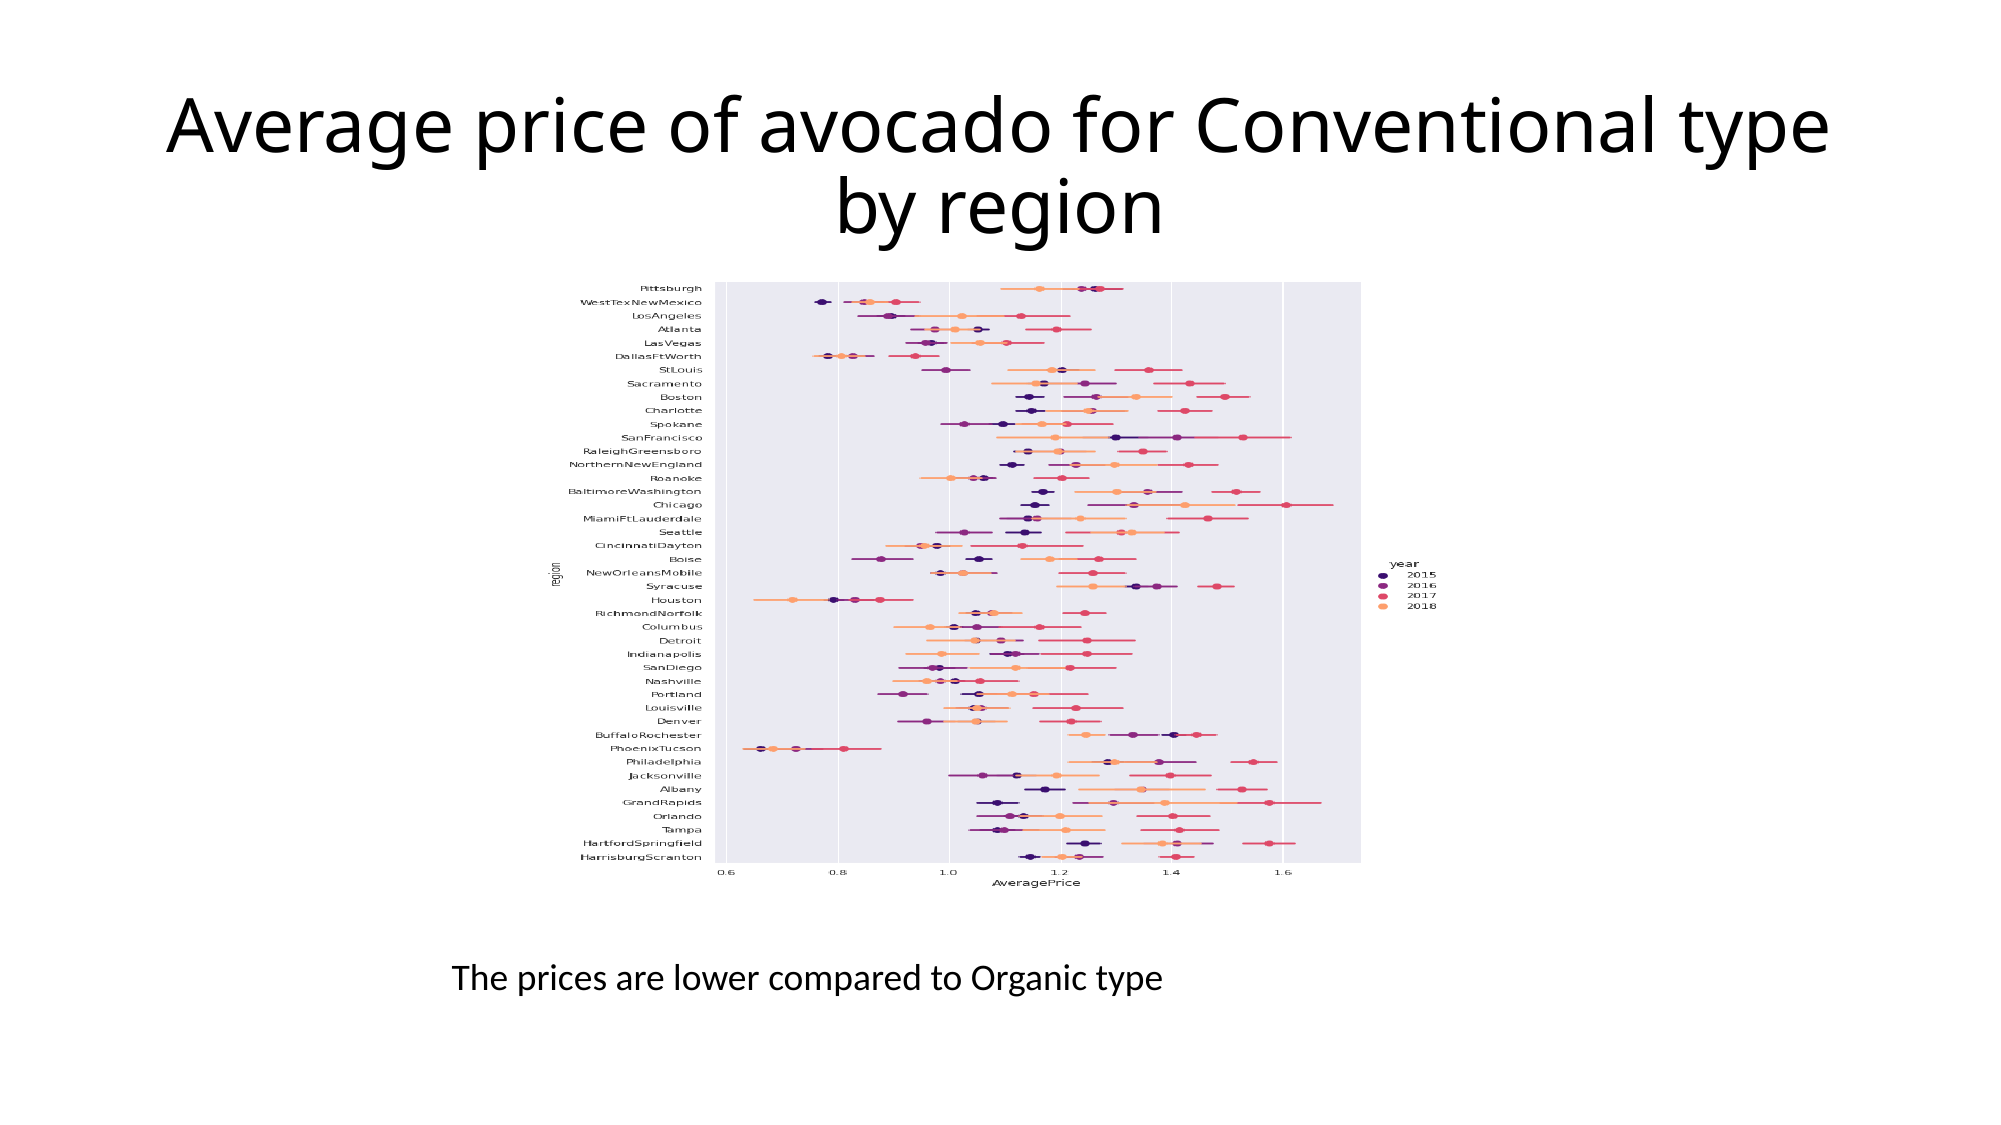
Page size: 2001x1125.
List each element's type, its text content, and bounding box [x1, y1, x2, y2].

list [541, 277, 1448, 892]
text_box The prices are lower compared to Organic type [436, 945, 1566, 1005]
title Average price of avocado for Conventional type by region [137, 59, 1863, 278]
